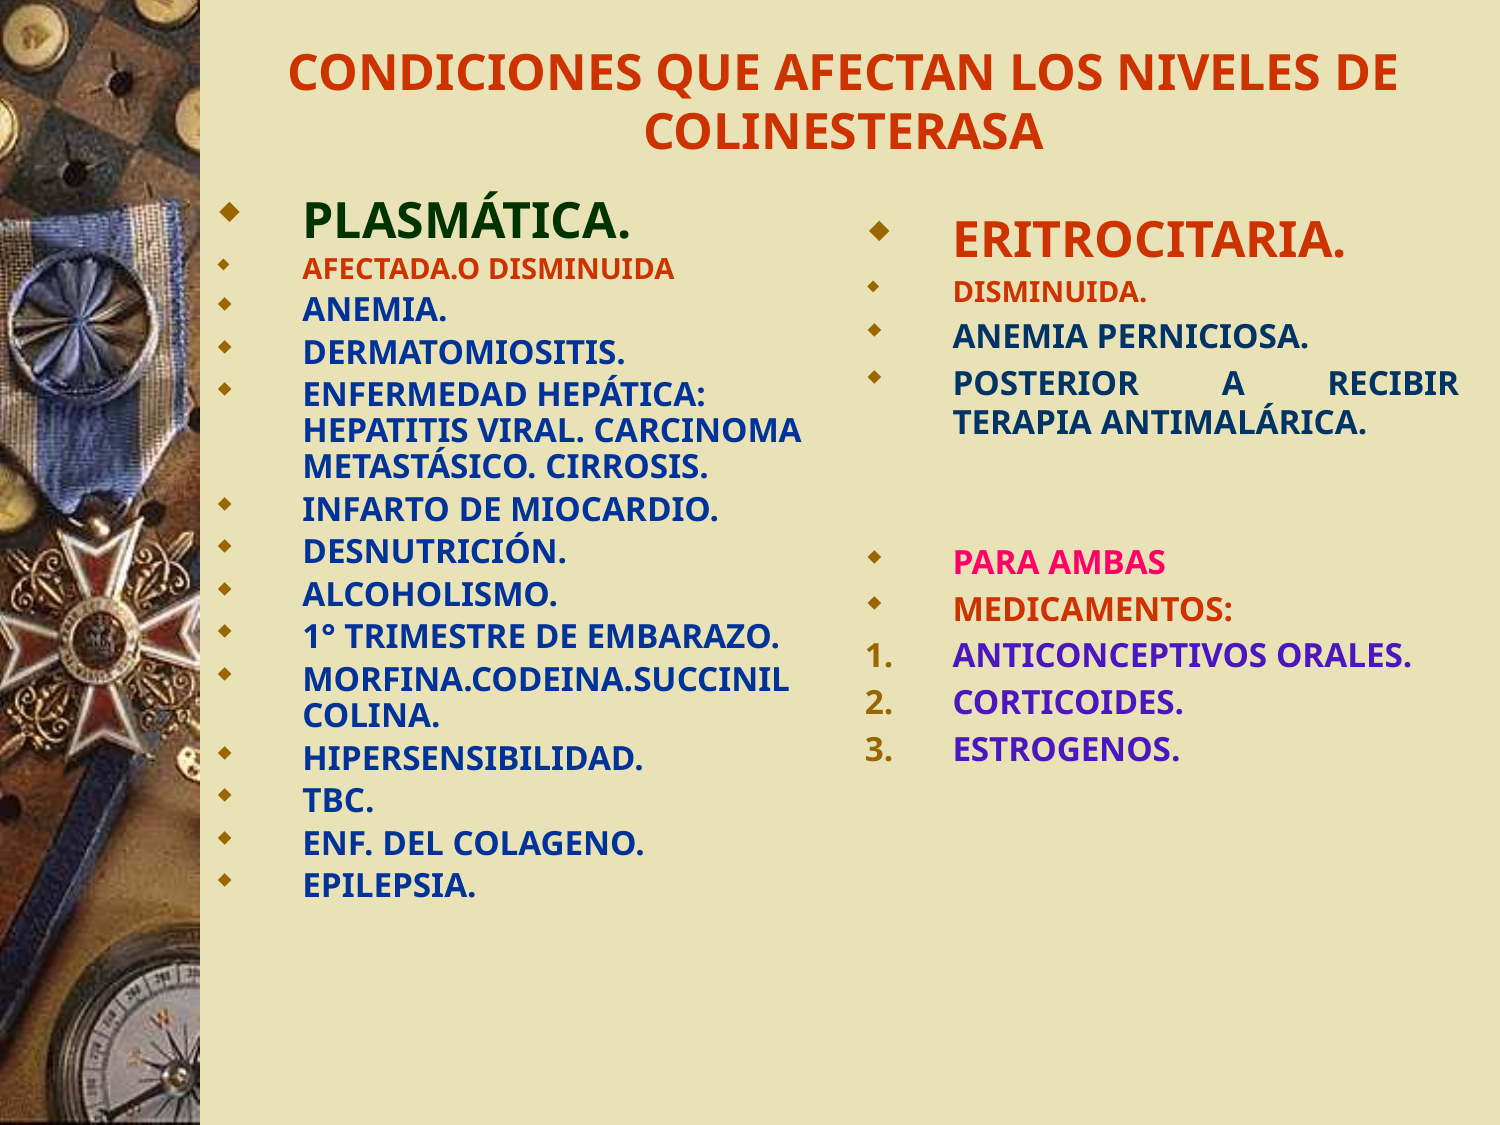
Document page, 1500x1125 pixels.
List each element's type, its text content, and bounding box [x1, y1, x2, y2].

picture [0, 0, 200, 1125]
list ERITROCITARIA. DISMINUIDA. ANEMIA PERNICIOSA. POSTERIOR A RECIBIR TERAPIA ANTIMALÁRICA. PARA AMBAS MEDICAMENTOS: ANTICONCEPTIVOS ORALES. CORTICOIDES. ESTROGENOS. [849, 200, 1475, 875]
list PLASMÁTICA. AFECTADA.O DISMINUIDA ANEMIA. DERMATOMIOSITIS. ENFERMEDAD HEPÁTICA: HEPATITIS VIRAL. CARCINOMA METASTÁSICO. CIRROSIS. INFARTO DE MIOCARDIO. DESNUTRICIÓN. ALCOHOLISMO. 1° TRIMESTRE DE EMBARAZO. MORFINA.CODEINA.SUCCINILCOLINA. HIPERSENSIBILIDAD. TBC. ENF. DEL COLAGENO. EPILEPSIA. [200, 187, 825, 1075]
title CONDICIONES QUE AFECTAN LOS NIVELES DE COLINESTERASA [225, 37, 1463, 163]
